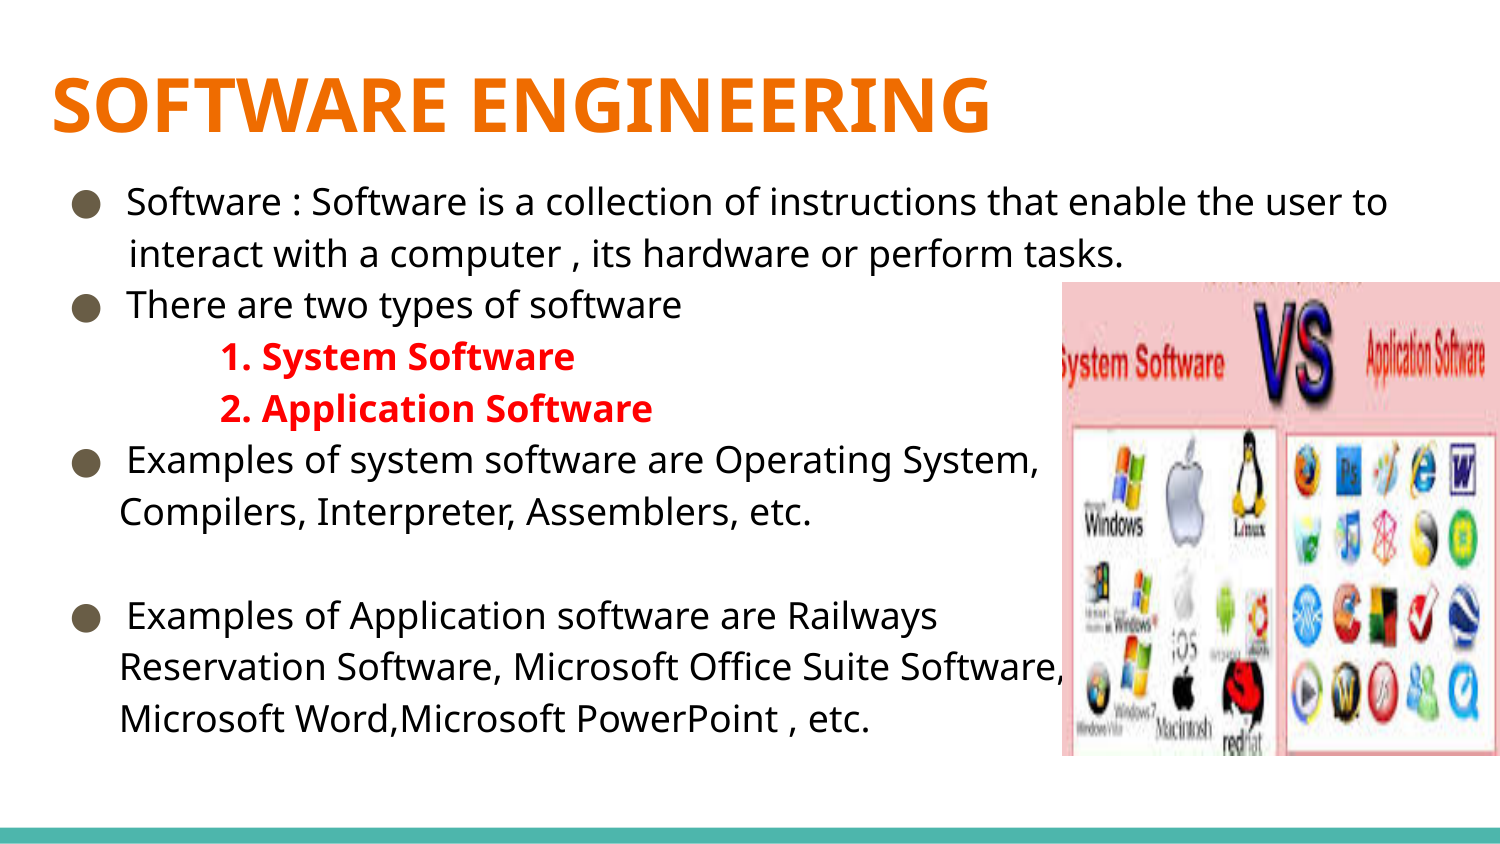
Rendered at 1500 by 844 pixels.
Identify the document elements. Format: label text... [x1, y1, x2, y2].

title SOFTWARE ENGINEERING [51, 41, 1449, 144]
picture [1062, 282, 1500, 756]
list Software : Software is a collection of instructions that enable the user to interact with a computer , its hardware or perform tasks. There are two types of software 1. System Software 2. Application Software Examples of system software are Operating System, Compilers, Interpreter, Assemblers, etc. Examples of Application software are Railways Reservation Software, Microsoft Office Suite Software, Microsoft Word,Microsoft PowerPoint , etc. [51, 156, 1449, 816]
